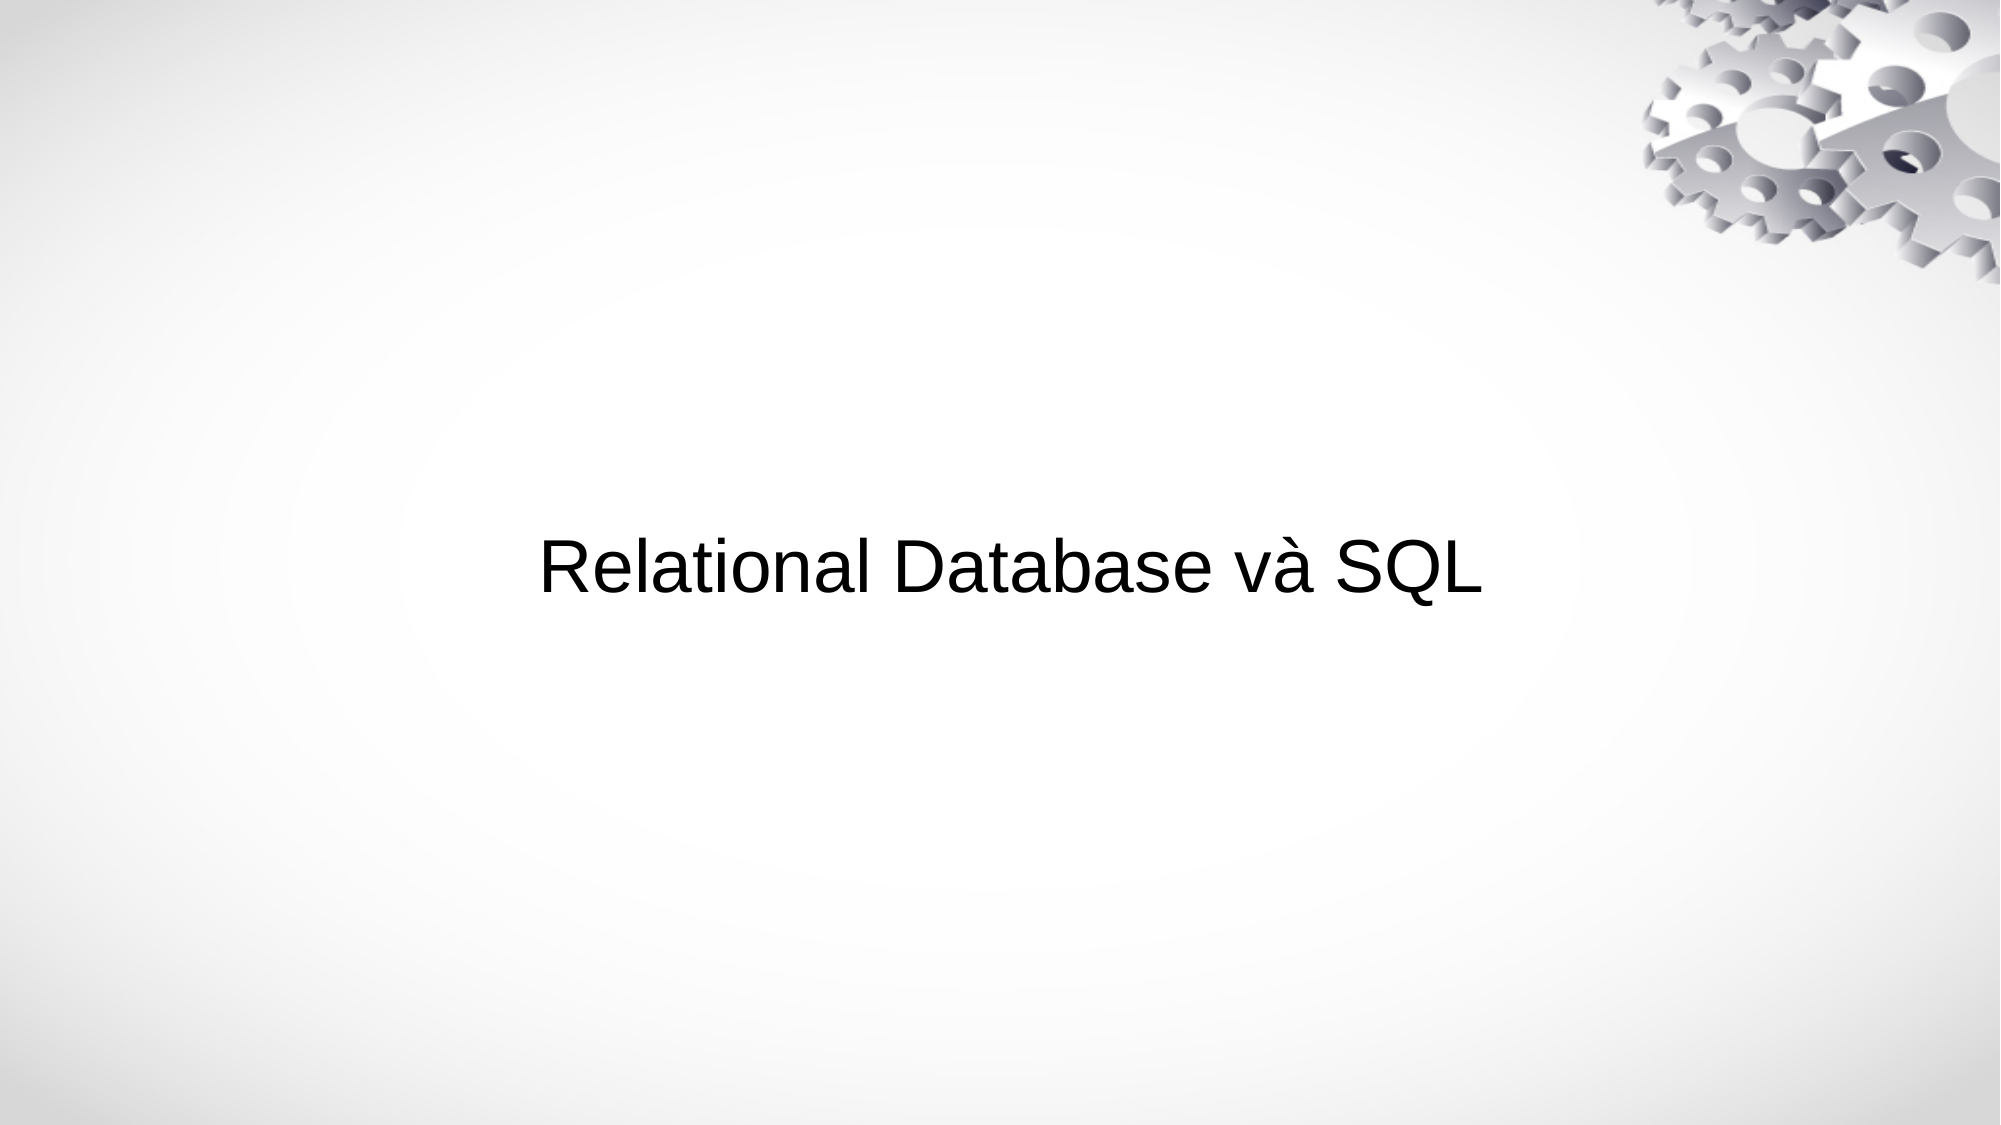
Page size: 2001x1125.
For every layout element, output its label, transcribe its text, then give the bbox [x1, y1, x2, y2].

picture [0, 0, 2000, 1125]
title Relational Database và SQL [111, 354, 1912, 771]
